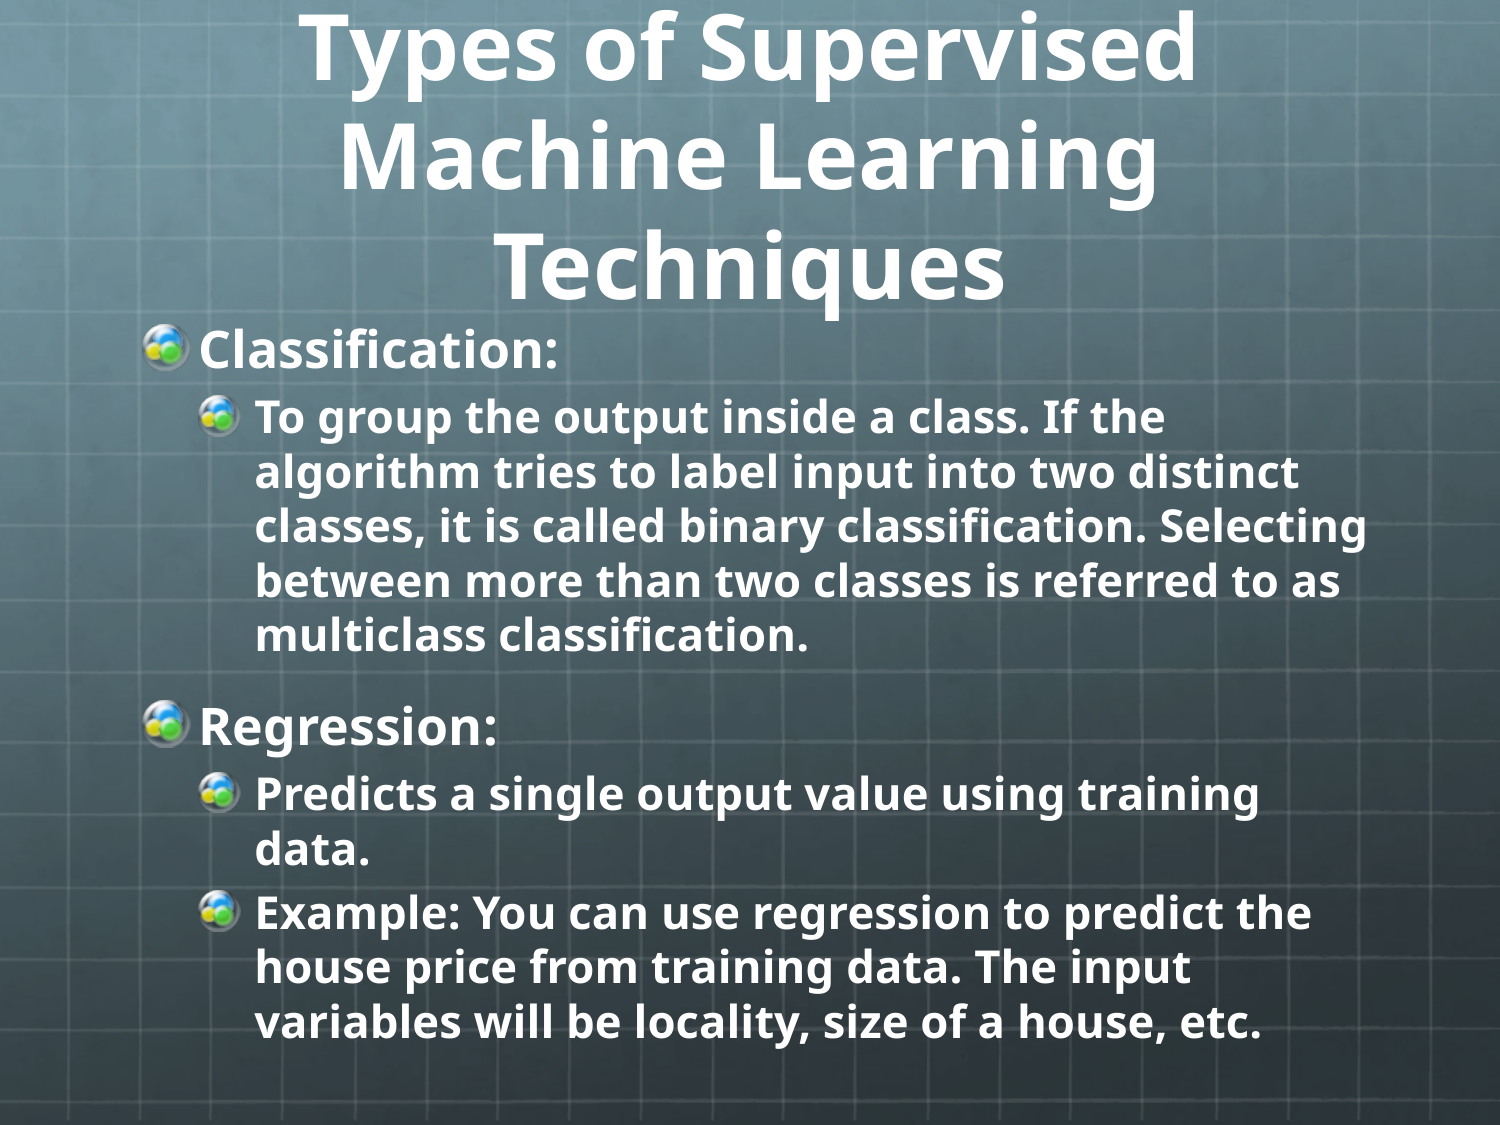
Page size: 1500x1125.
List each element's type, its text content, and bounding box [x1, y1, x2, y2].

list Classification: To group the output inside a class. If the algorithm tries to label input into two distinct classes, it is called binary classification. Selecting between more than two classes is referred to as multiclass classification. Regression: Predicts a single output value using training data. Example: You can use regression to predict the house price from training data. The input variables will be locality, size of a house, etc. [127, 308, 1403, 1062]
picture [0, 0, 1500, 1125]
title Types of Supervised Machine Learning Techniques [127, 17, 1372, 289]
